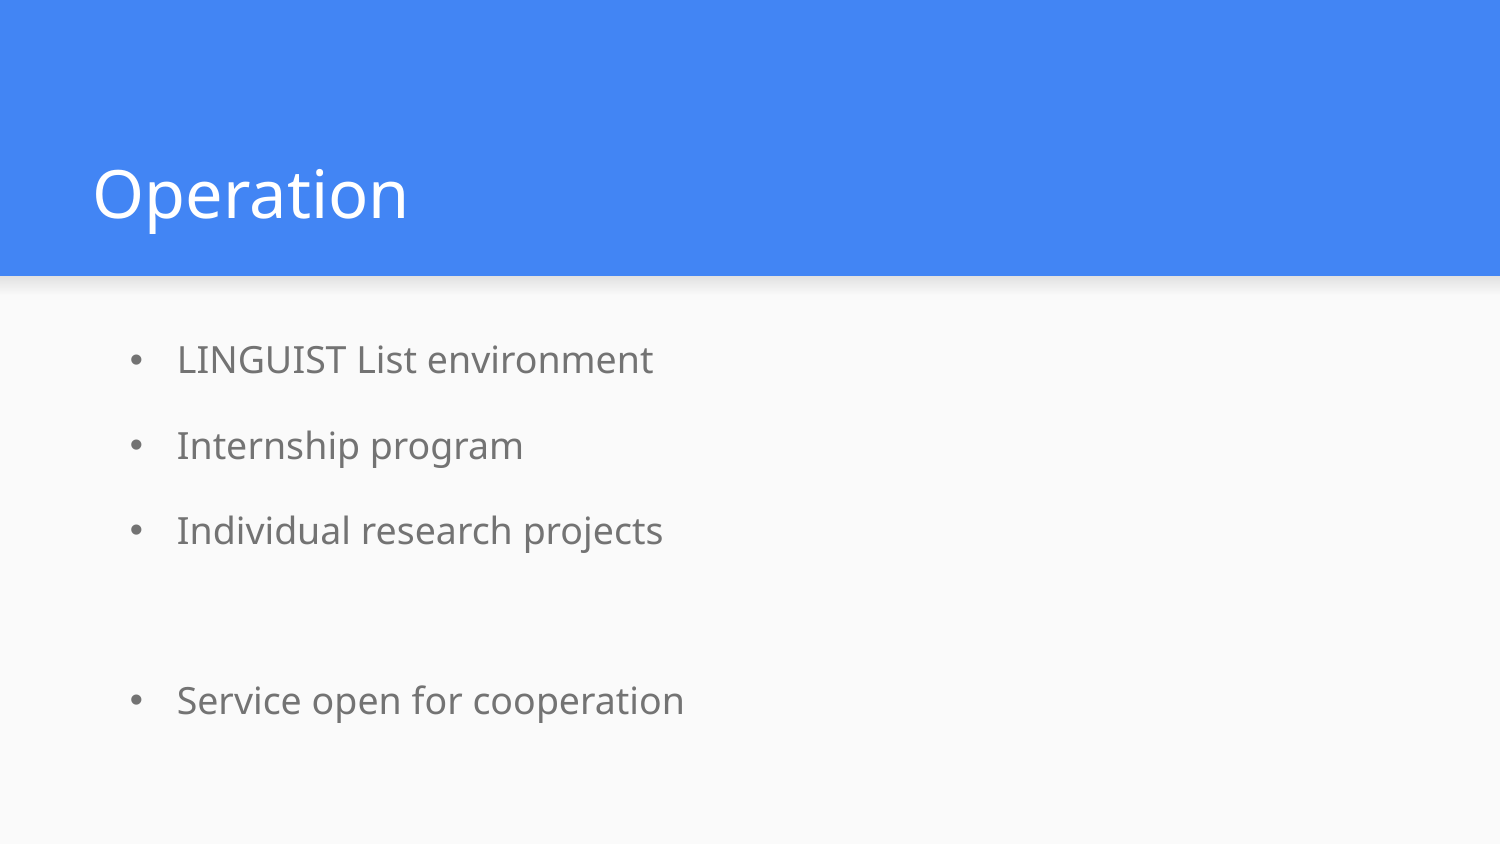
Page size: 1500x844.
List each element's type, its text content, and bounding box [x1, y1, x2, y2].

title Operation [77, 121, 1427, 248]
list LINGUIST List environment Internship program Individual research projects Service open for cooperation [77, 314, 1427, 760]
